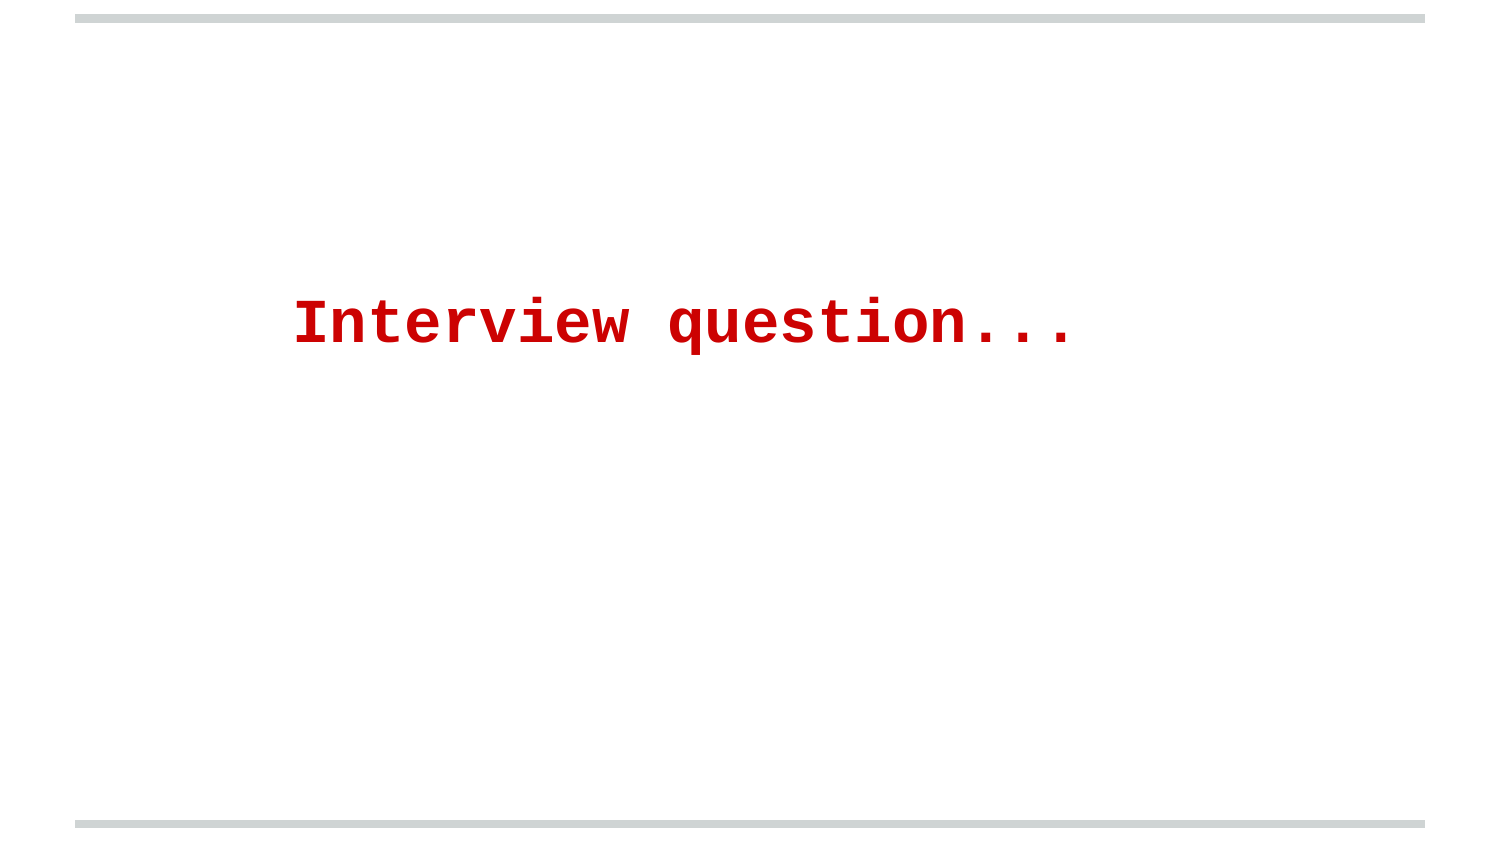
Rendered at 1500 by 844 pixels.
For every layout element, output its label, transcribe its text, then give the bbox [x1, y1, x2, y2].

title Interview question... [75, 112, 1298, 672]
